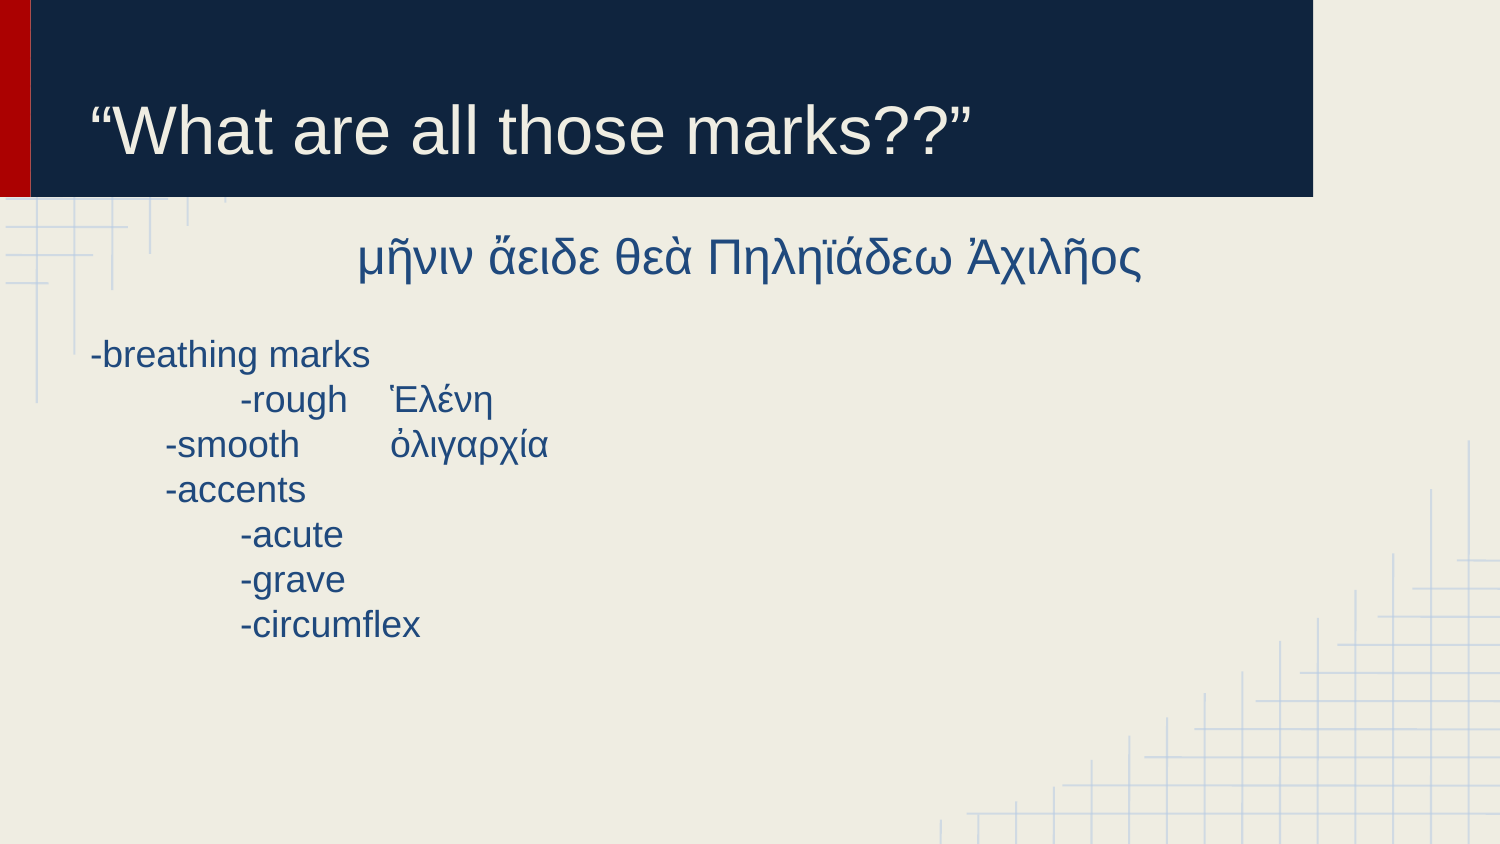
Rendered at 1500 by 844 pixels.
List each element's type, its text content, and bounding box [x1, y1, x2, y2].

title “What are all those marks??” [75, 16, 1276, 183]
list μῆνιν ἄειδε θεὰ Πηληϊάδεω Ἀχιλῆος -breathing marks -rough Ἑλένη -smooth ὀλιγαρχία -accents -acute -grave -circumflex [75, 209, 1425, 806]
